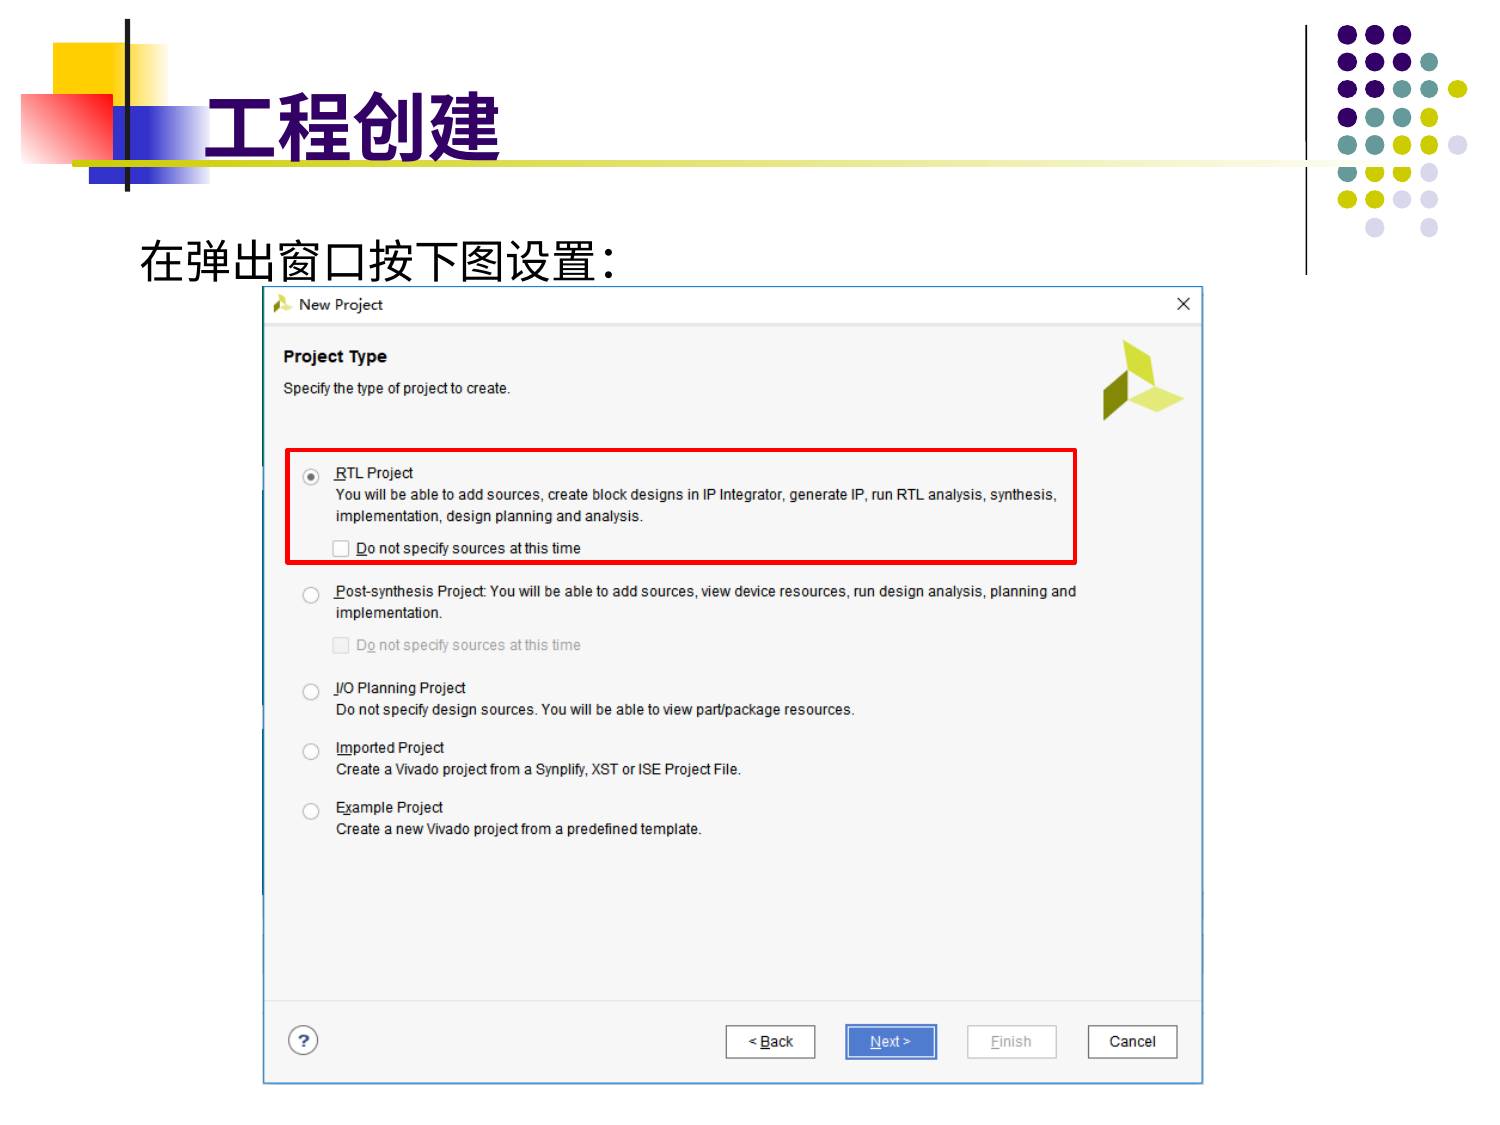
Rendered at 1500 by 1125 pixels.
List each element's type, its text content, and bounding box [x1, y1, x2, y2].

title 工程创建 [187, 37, 1413, 179]
picture [262, 286, 1204, 1086]
text_box 在弹出窗口按下图设置： [125, 224, 1300, 295]
